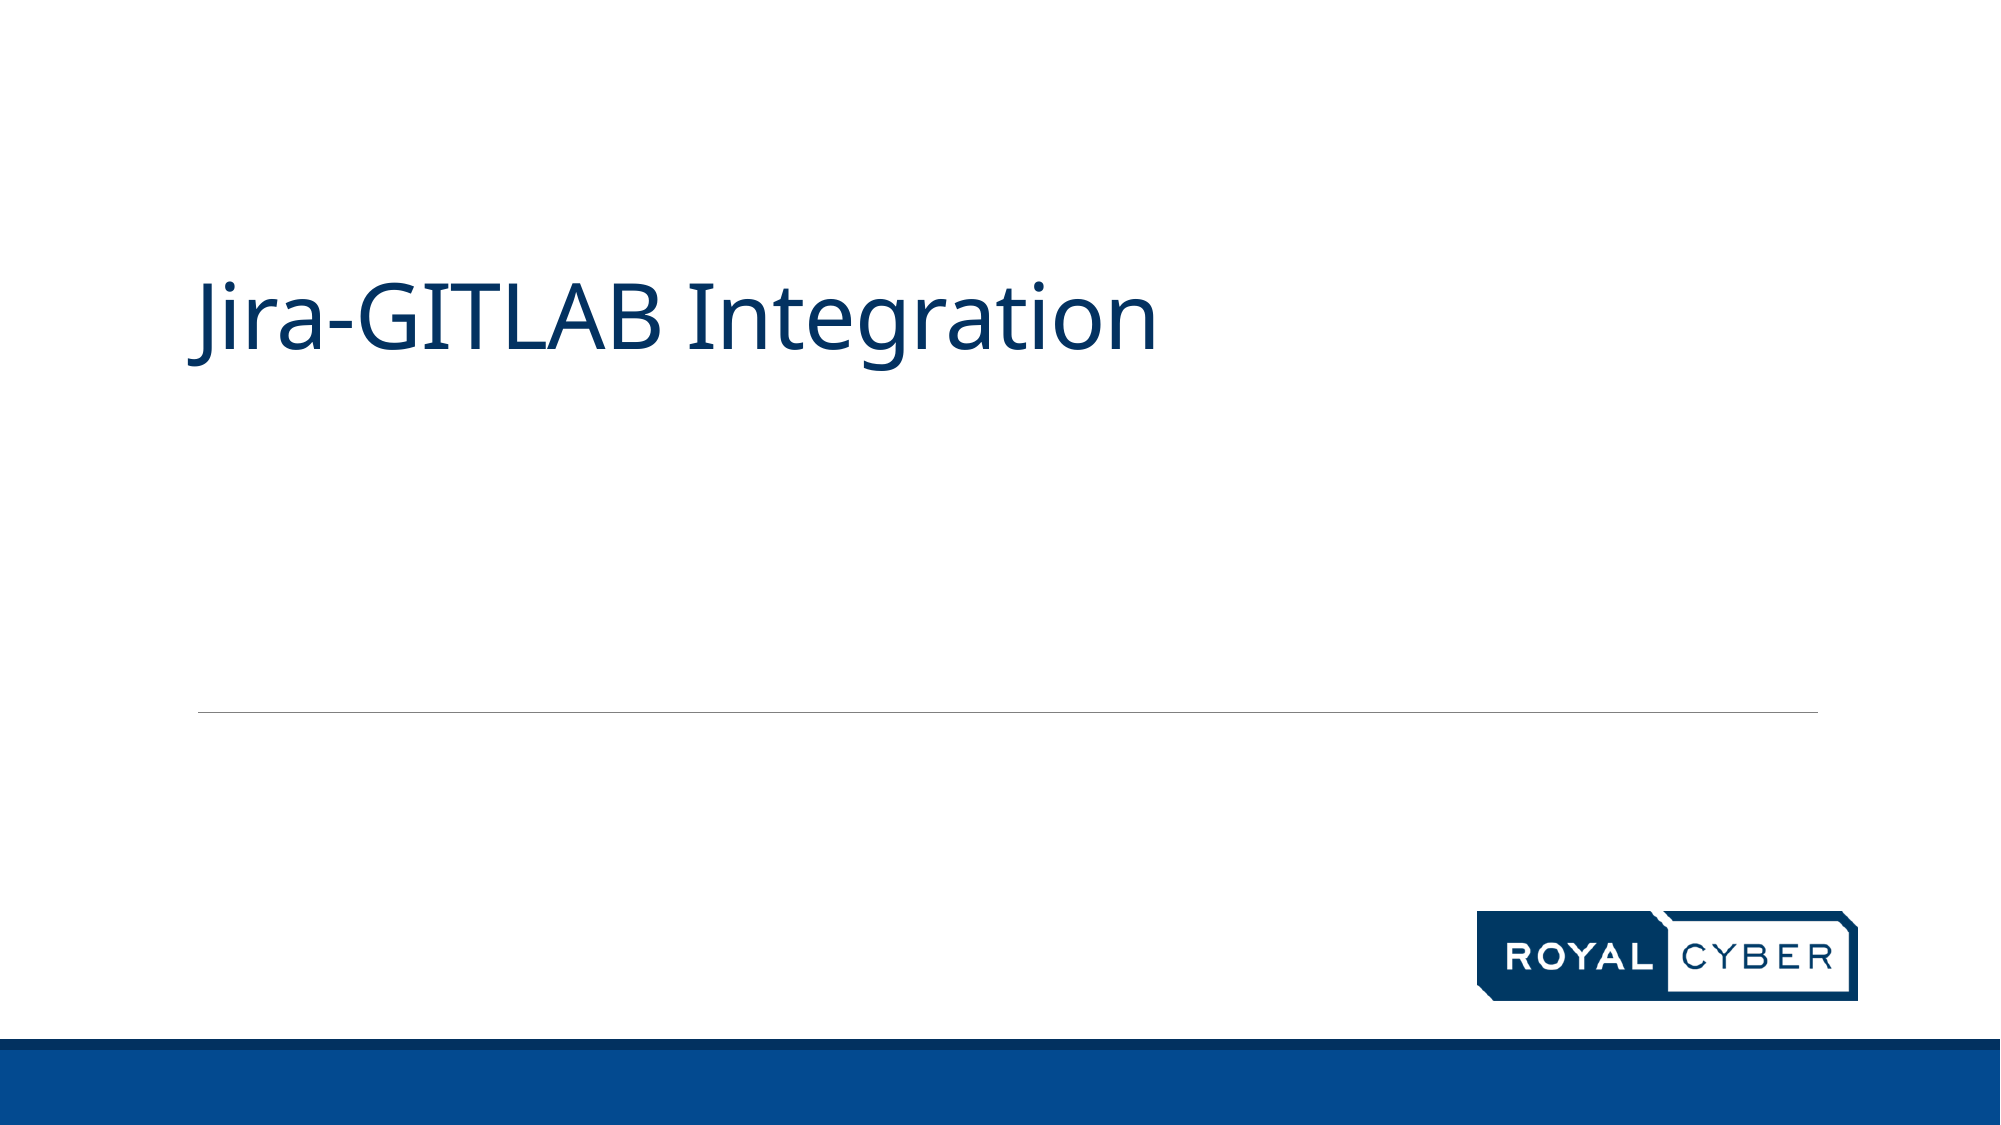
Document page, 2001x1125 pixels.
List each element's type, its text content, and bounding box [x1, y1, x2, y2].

title Jira-GITLAB Integration [180, 124, 1830, 376]
picture [1477, 910, 1859, 1001]
